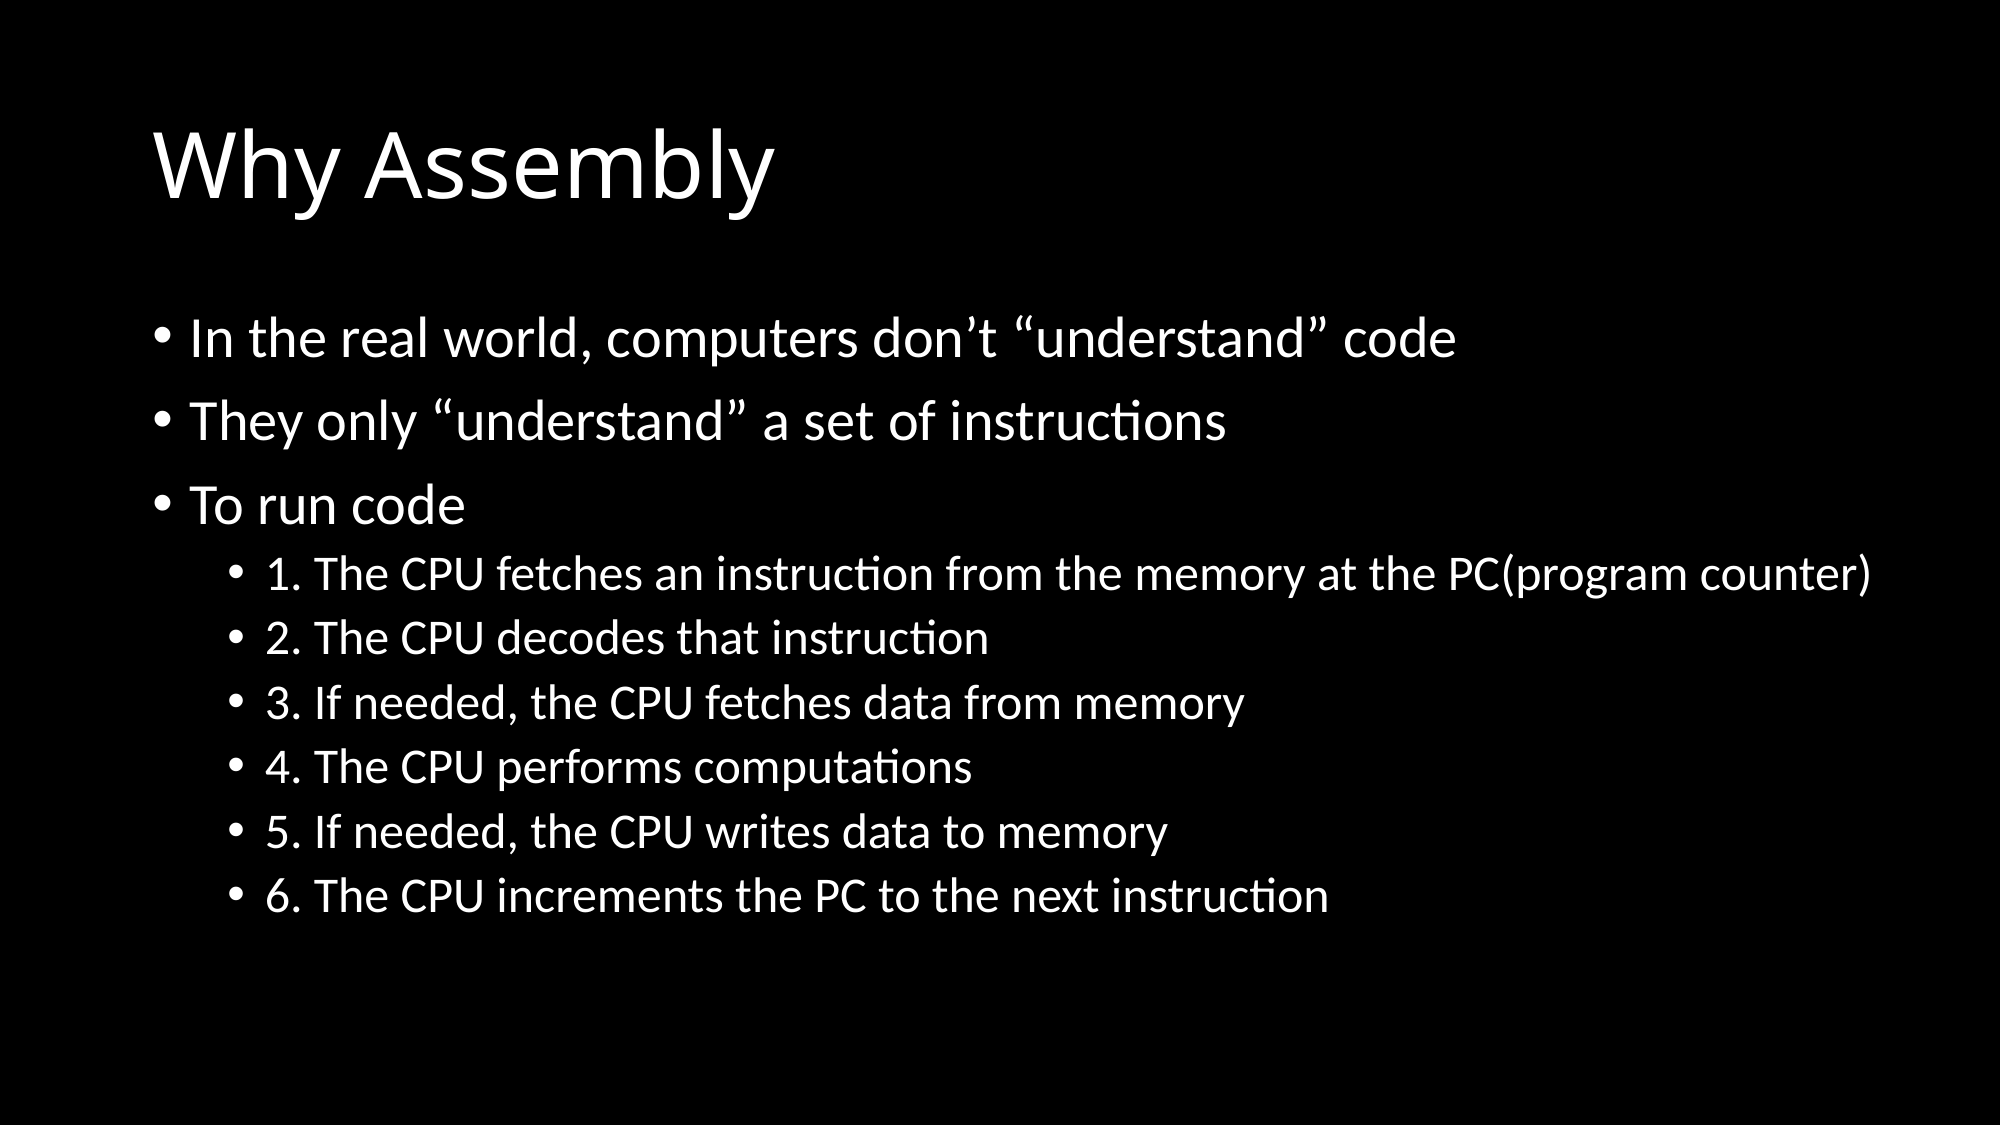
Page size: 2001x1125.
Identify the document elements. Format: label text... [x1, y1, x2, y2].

title Why Assembly [137, 59, 1863, 278]
list In the real world, computers don’t “understand” code They only “understand” a set of instructions To run code 1. The CPU fetches an instruction from the memory at the PC(program counter) 2. The CPU decodes that instruction 3. If needed, the CPU fetches data from memory 4. The CPU performs computations 5. If needed, the CPU writes data to memory 6. The CPU increments the PC to the next instruction [137, 299, 1961, 1014]
